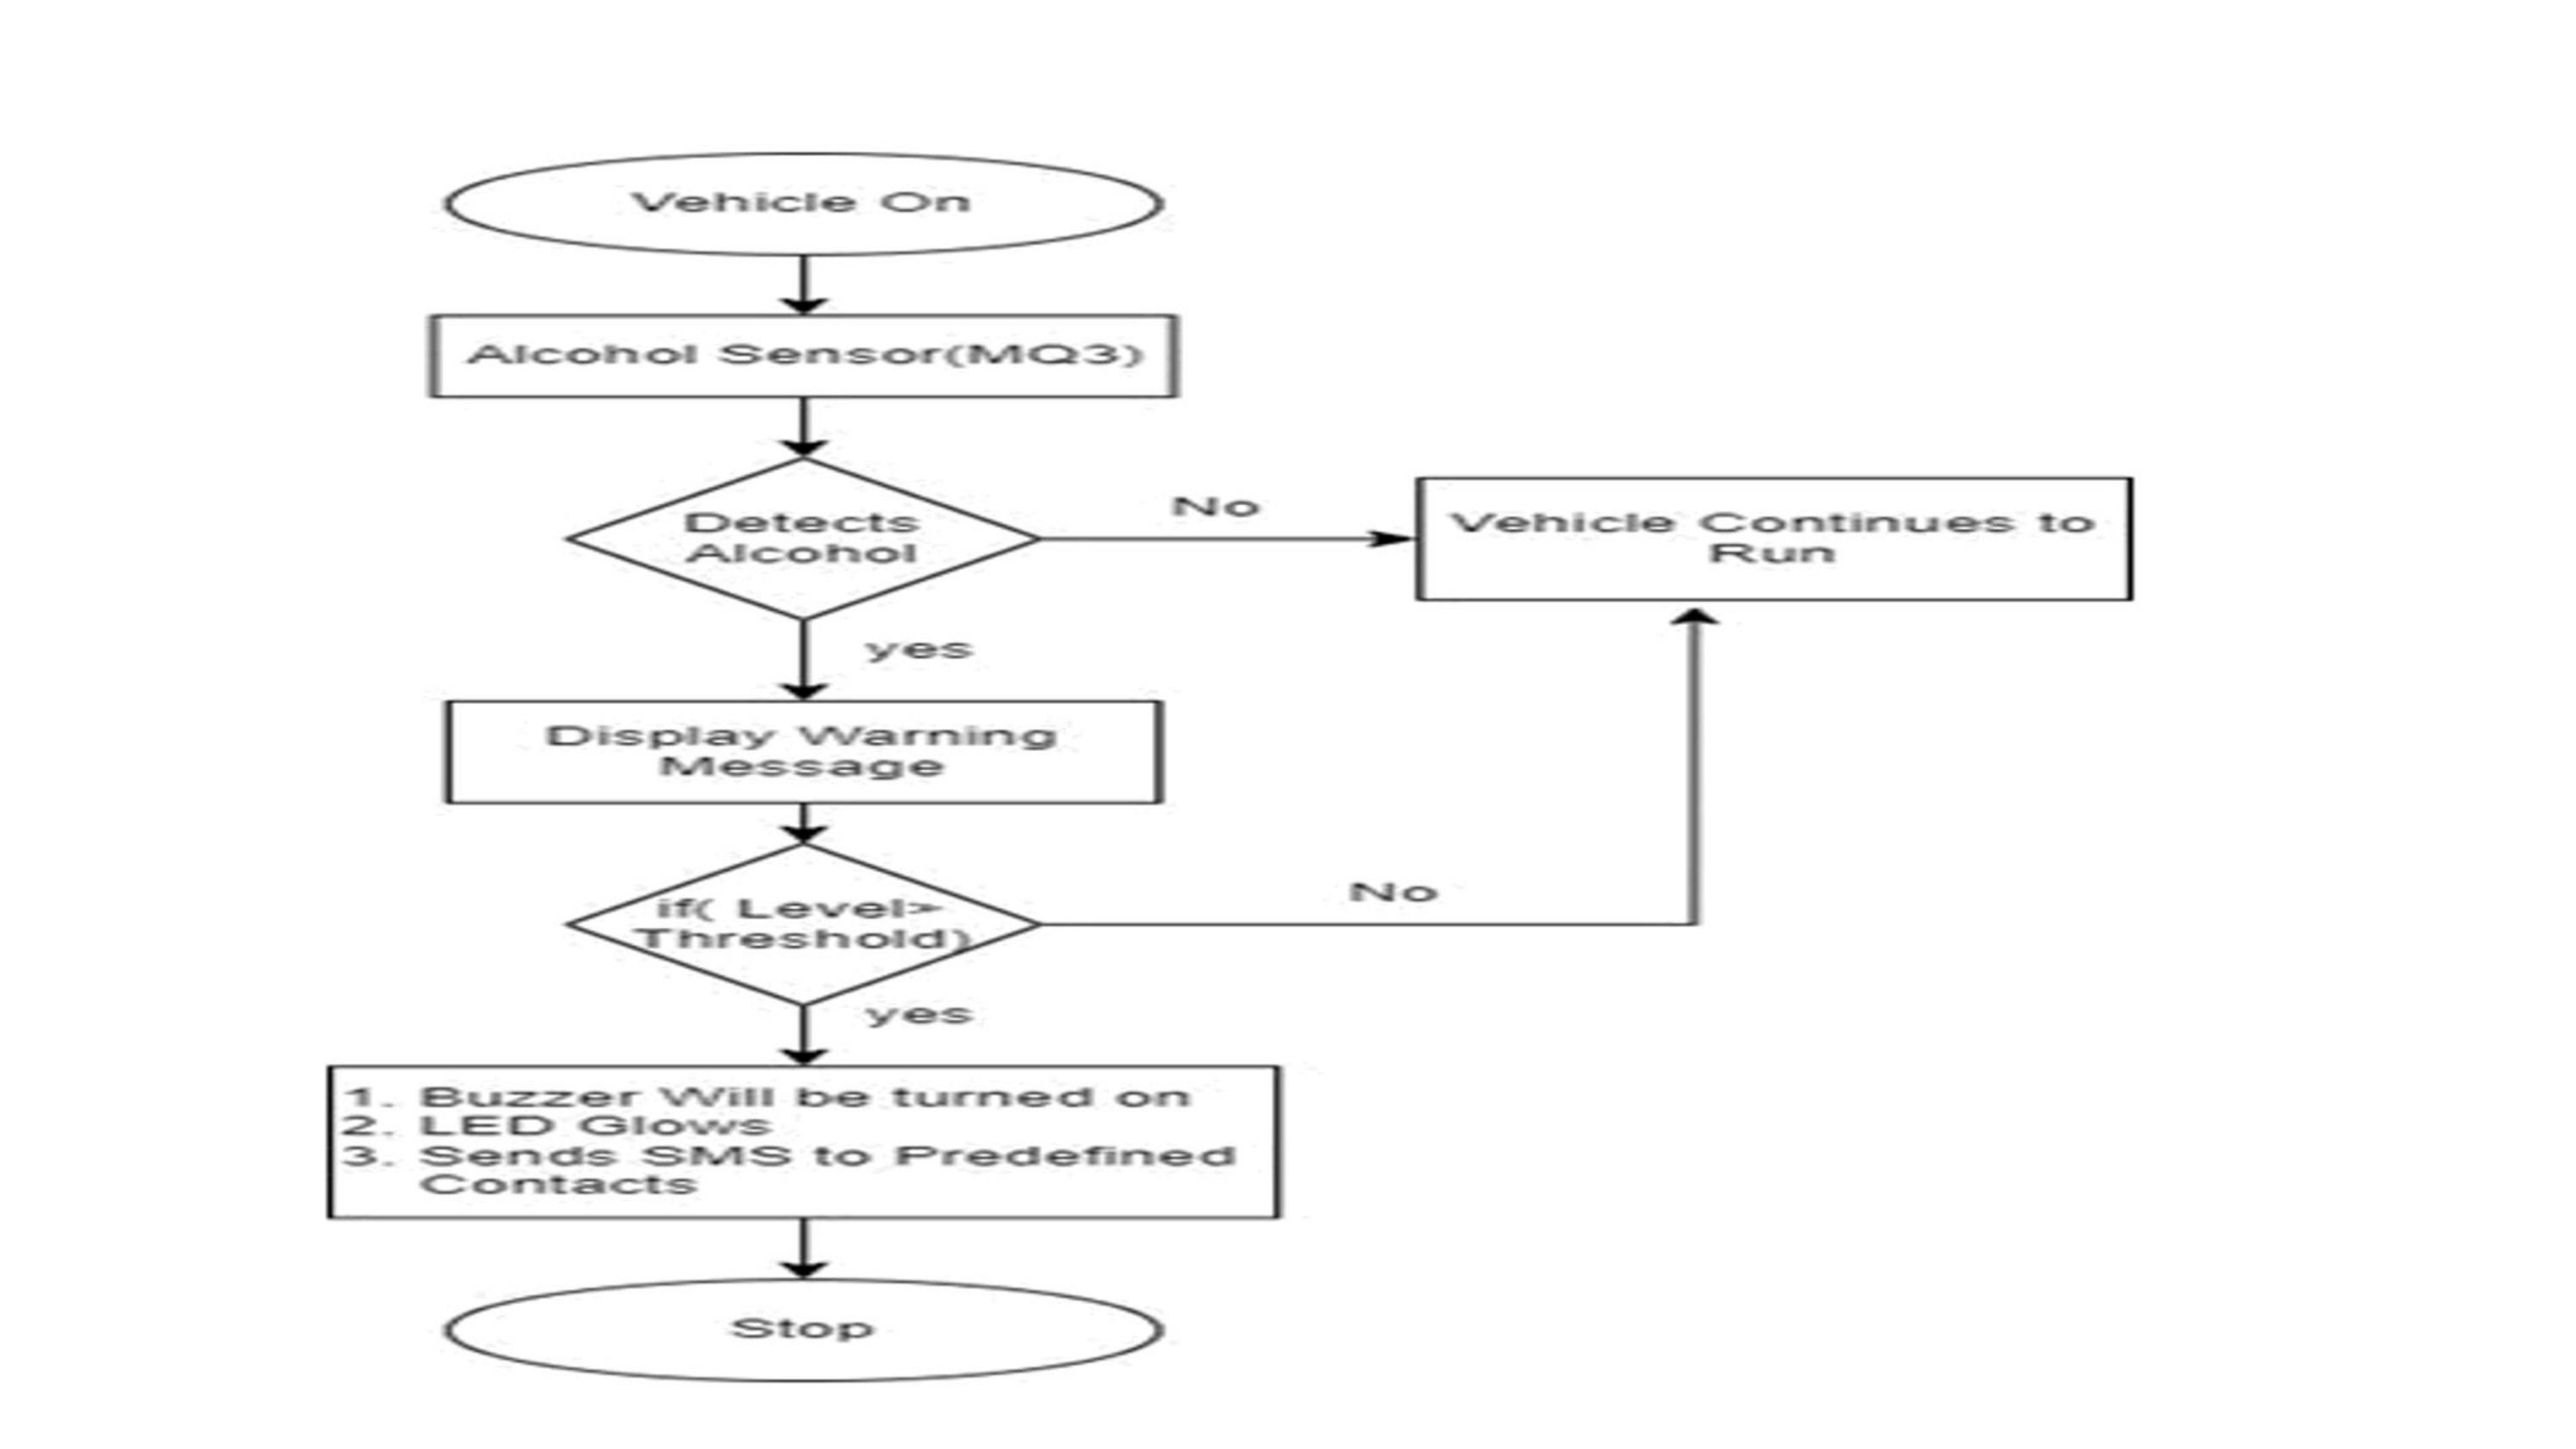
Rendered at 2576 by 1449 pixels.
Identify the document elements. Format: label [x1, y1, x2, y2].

picture [295, 123, 2281, 1401]
